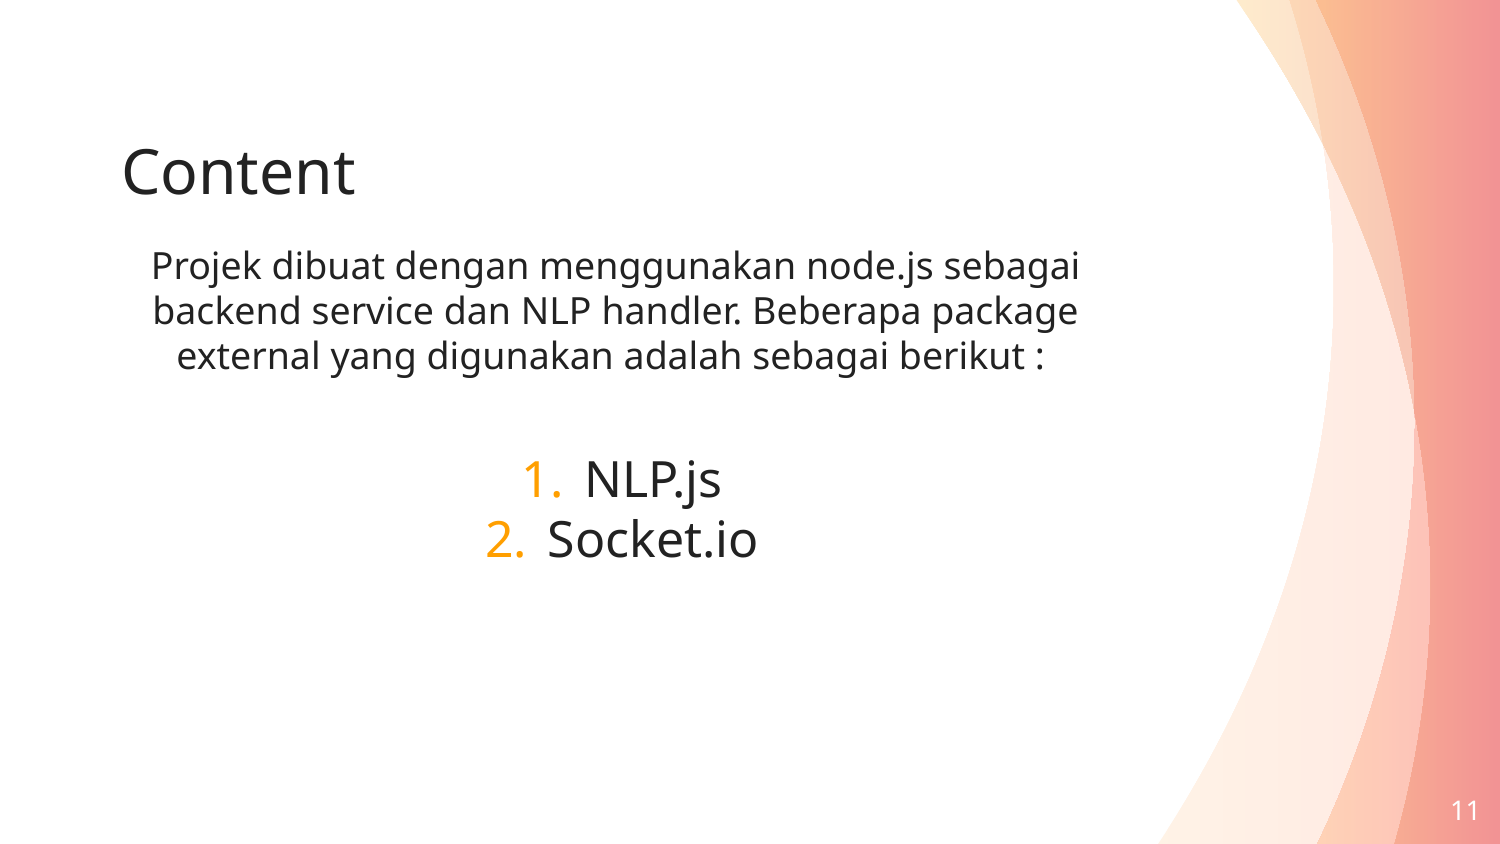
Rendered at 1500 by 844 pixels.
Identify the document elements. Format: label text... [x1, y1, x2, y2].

list Projek dibuat dengan menggunakan node.js sebagai backend service dan NLP handler. Beberapa package external yang digunakan adalah sebagai berikut : NLP.js Socket.io [121, 242, 1111, 742]
slide_number ‹#› [1391, 779, 1482, 844]
title Content [121, 84, 1111, 207]
